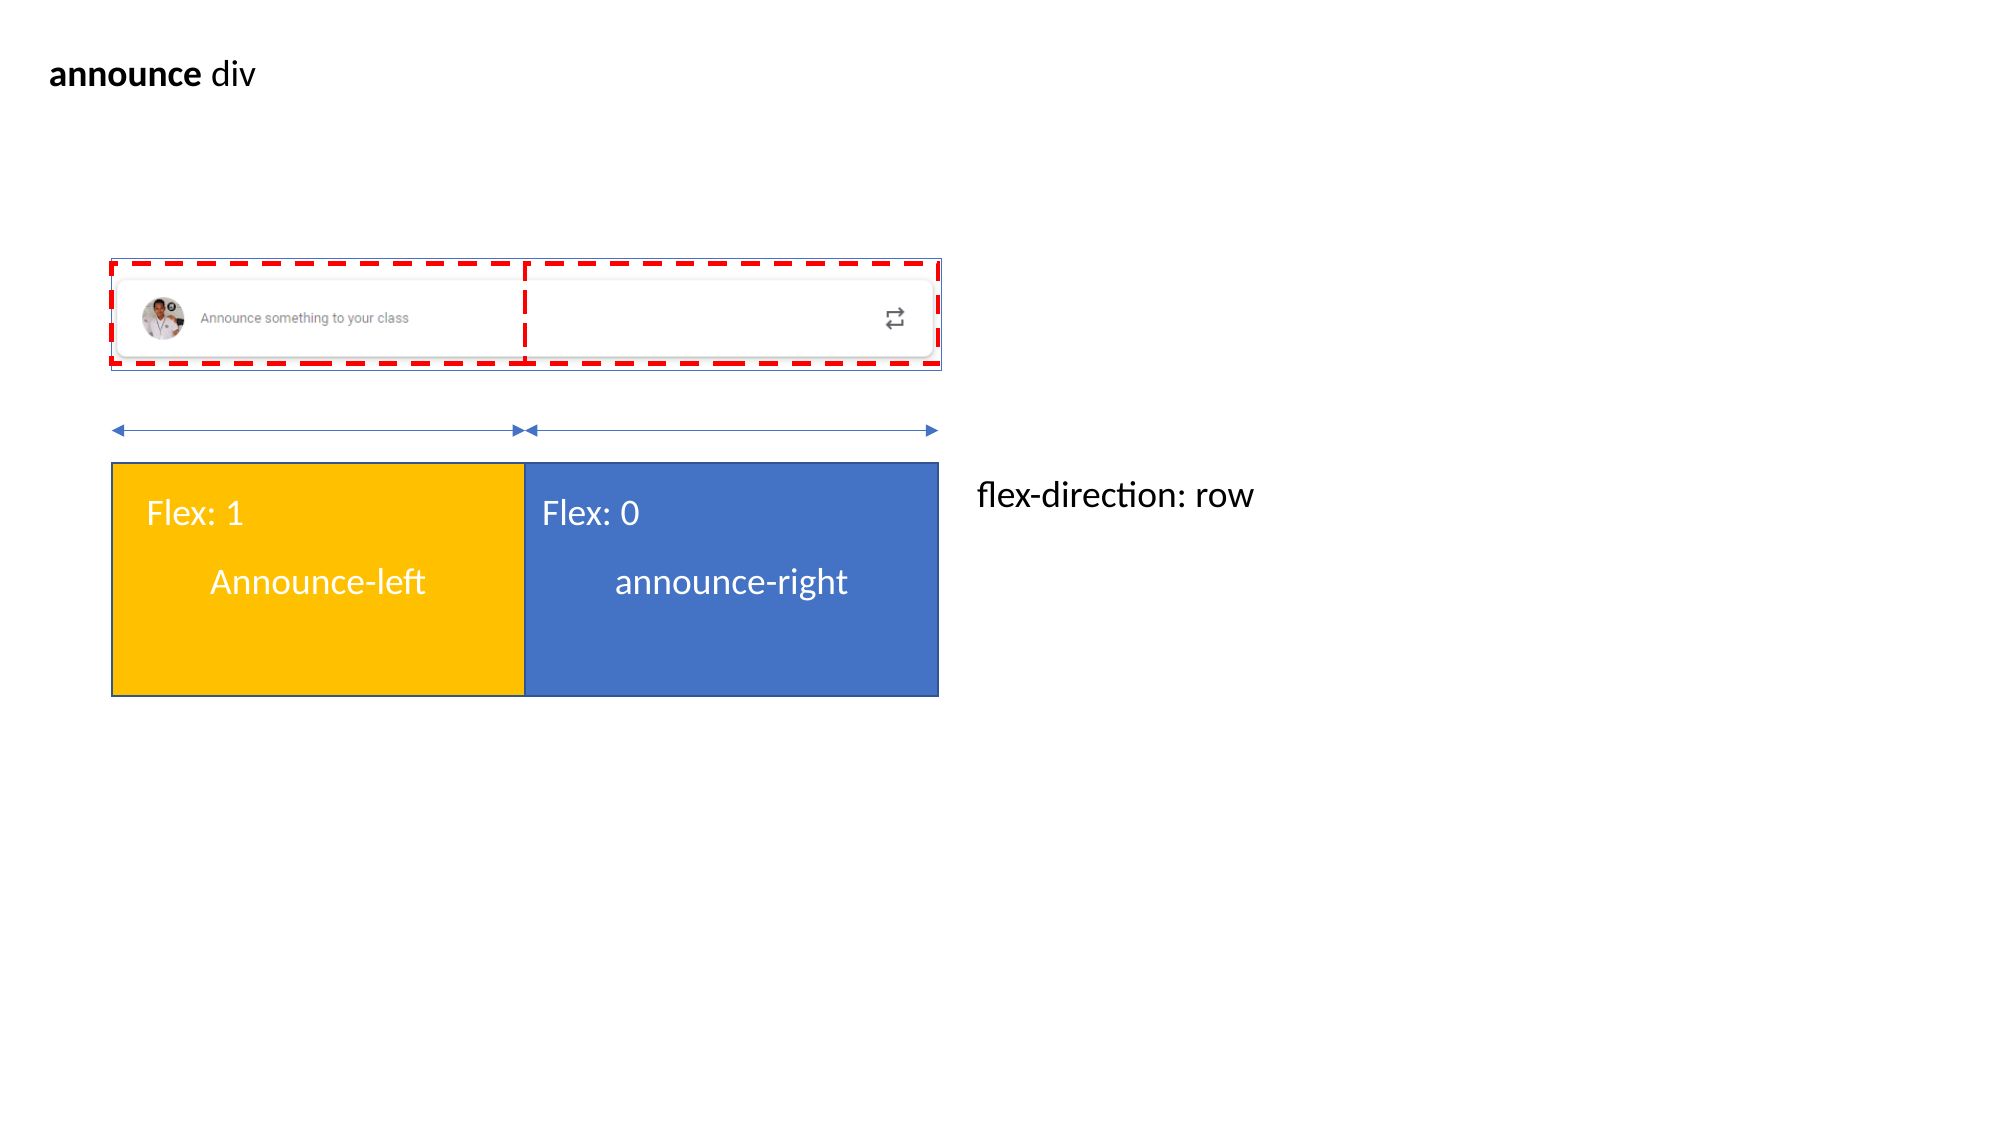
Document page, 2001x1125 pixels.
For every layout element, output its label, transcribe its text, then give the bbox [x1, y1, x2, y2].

text_box announce div [34, 41, 272, 102]
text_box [524, 462, 939, 697]
text_box Announce-left [111, 462, 524, 697]
text_box Flex: 1 [131, 480, 260, 541]
text_box flex-direction: row [962, 462, 1270, 523]
picture [111, 258, 942, 371]
